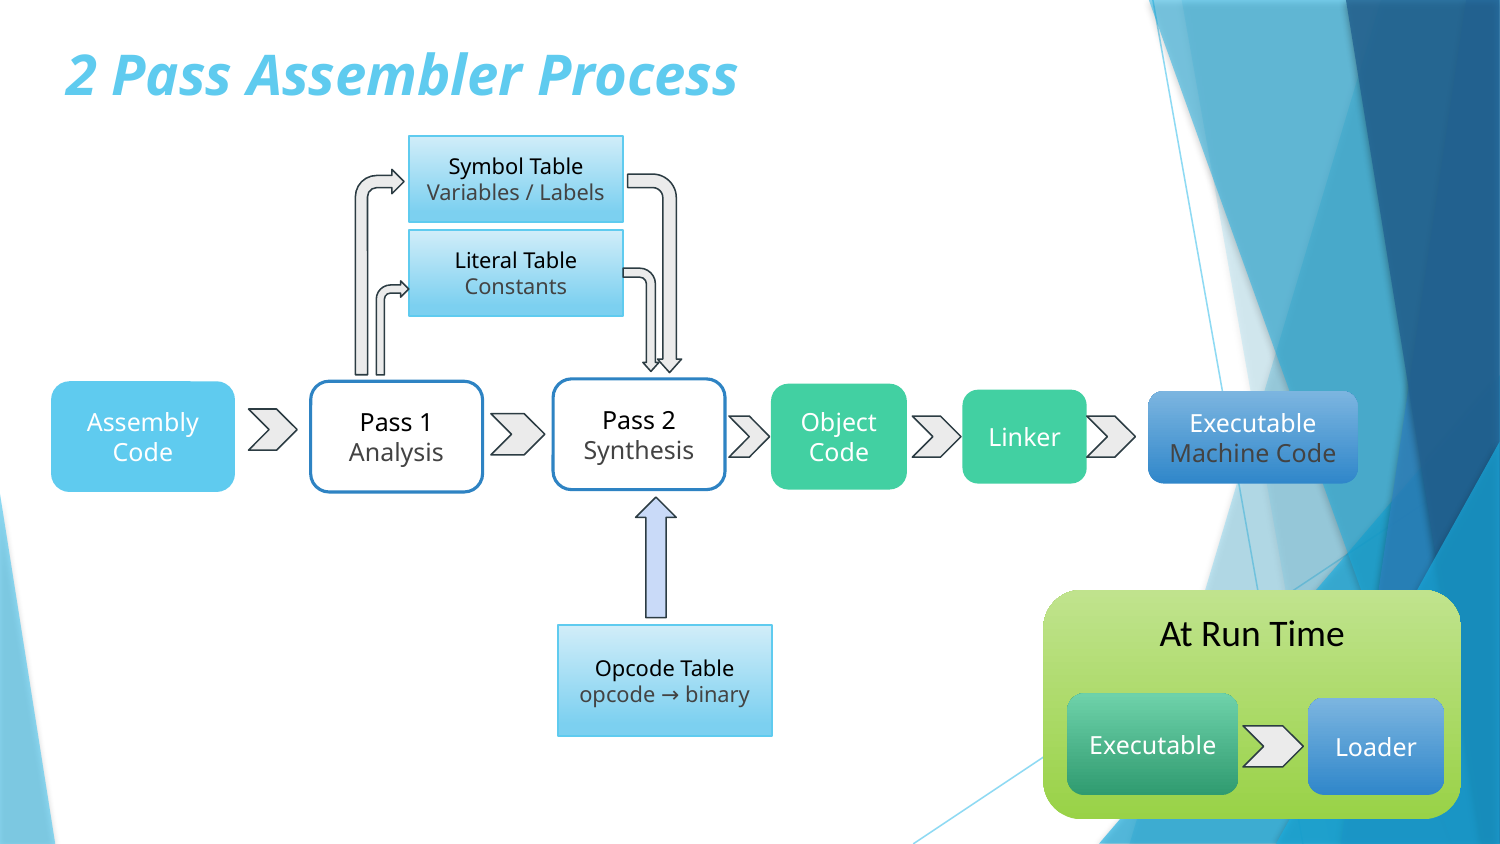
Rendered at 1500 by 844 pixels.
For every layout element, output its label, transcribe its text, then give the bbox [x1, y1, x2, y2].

text_box [912, 416, 962, 458]
text_box [490, 413, 545, 455]
text_box Linker [962, 389, 1087, 484]
text_box Symbol Table Variables / Labels [408, 135, 624, 223]
title 2 Pass Assembler Process [51, 24, 1449, 119]
text_box At Run Time [1043, 589, 1462, 820]
text_box Literal Table Constants [408, 229, 624, 317]
text_box [248, 409, 298, 451]
text_box [355, 169, 405, 375]
text_box [376, 280, 409, 375]
text_box Loader [1308, 697, 1445, 796]
text_box [1243, 725, 1304, 767]
text_box Pass 2 Synthesis [551, 377, 727, 492]
text_box [623, 268, 659, 372]
text_box Assembly Code [51, 381, 235, 492]
text_box Executable Machine Code [1148, 391, 1358, 484]
text_box Pass 1 Analysis [309, 379, 485, 494]
text_box [627, 174, 682, 373]
text_box [635, 497, 677, 618]
text_box Object Code [770, 383, 907, 490]
text_box [728, 416, 770, 458]
text_box Opcode Table opcode → binary [557, 624, 773, 737]
text_box [1086, 416, 1136, 458]
text_box Executable [1067, 693, 1239, 796]
